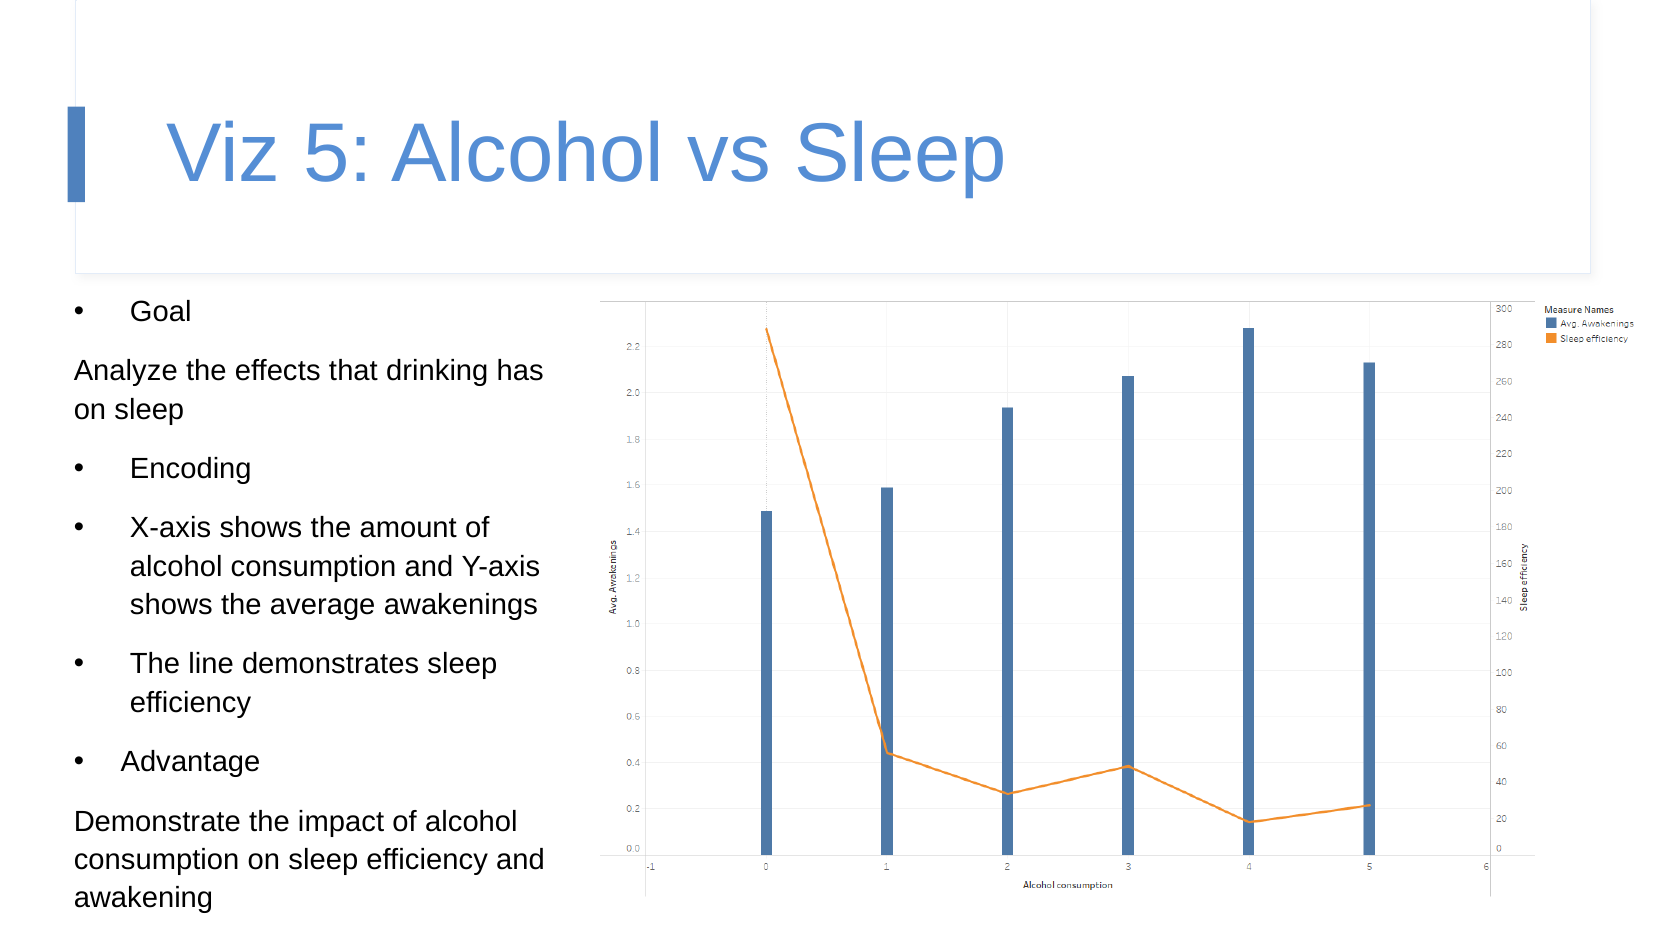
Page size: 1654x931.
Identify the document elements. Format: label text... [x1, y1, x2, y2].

picture [599, 300, 1650, 898]
text_box Viz 5: Alcohol vs Sleep [151, 74, 1531, 235]
text_box Goal Analyze the effects that drinking has on sleep Encoding X-axis shows the amount of alcohol consumption and Y-axis shows the average awakenings The line demonstrates sleep efficiency Advantage Demonstrate the impact of alcohol consumption on sleep efficiency and awakening [58, 281, 601, 917]
